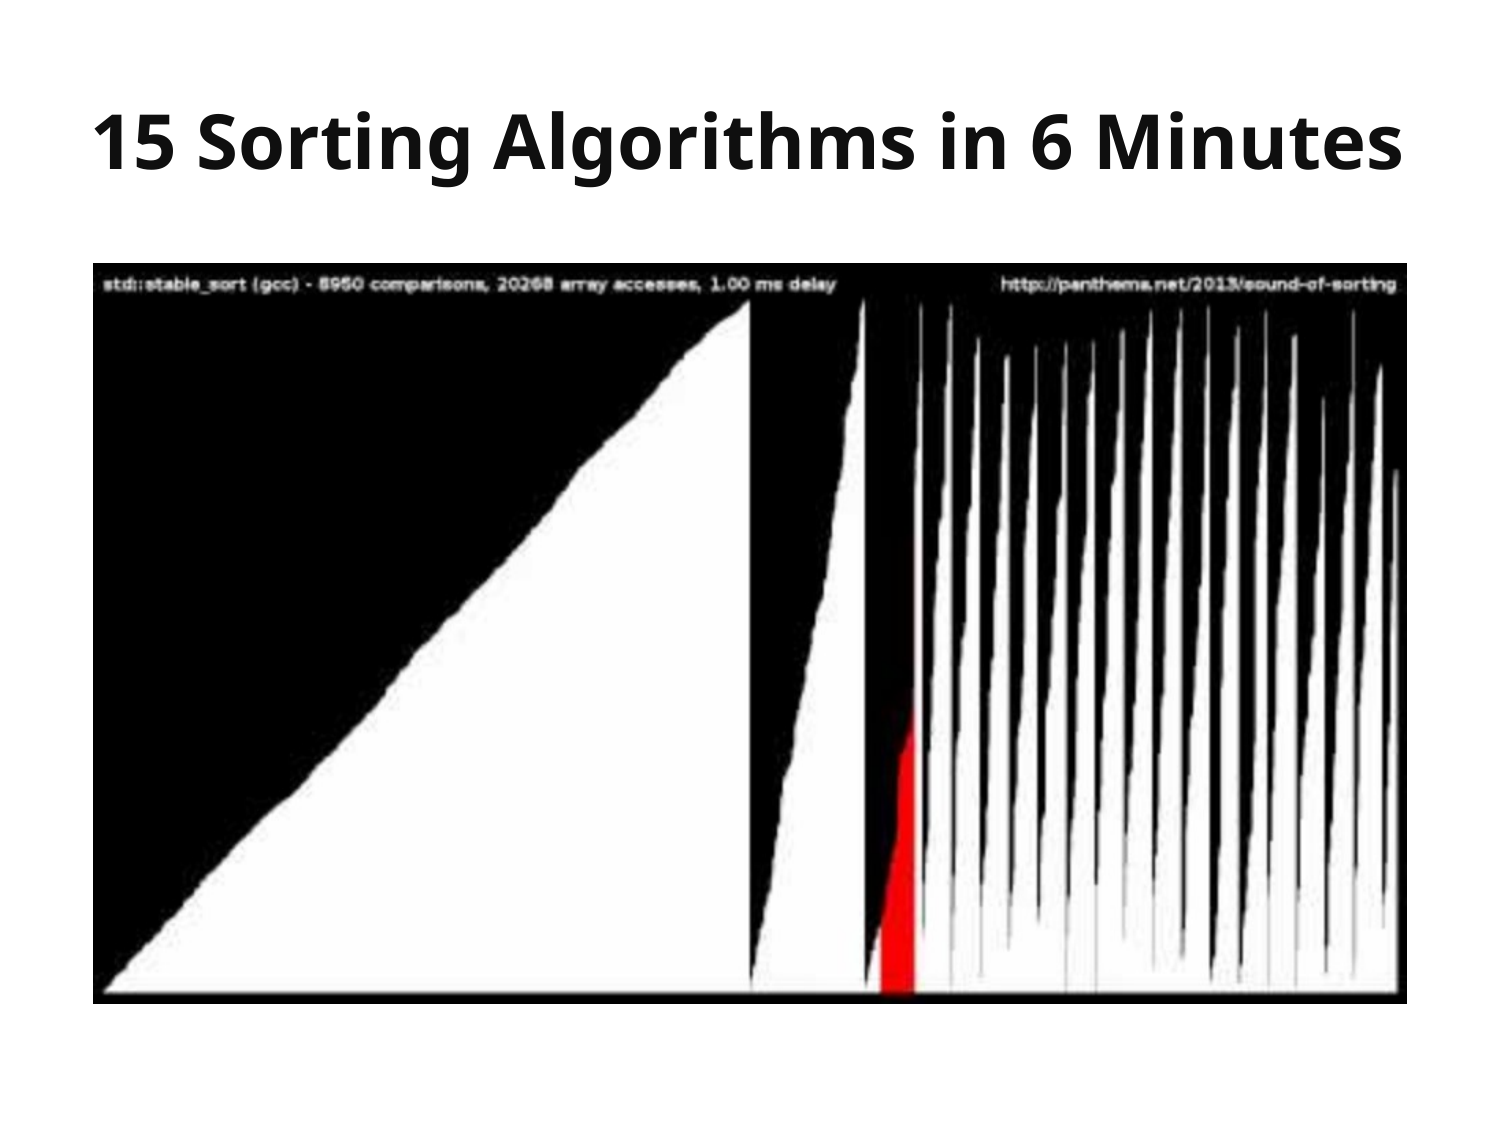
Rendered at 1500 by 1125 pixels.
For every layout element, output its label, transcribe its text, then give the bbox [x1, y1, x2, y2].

title 15 Sorting Algorithms in 6 Minutes [75, 45, 1425, 233]
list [92, 262, 1408, 1006]
